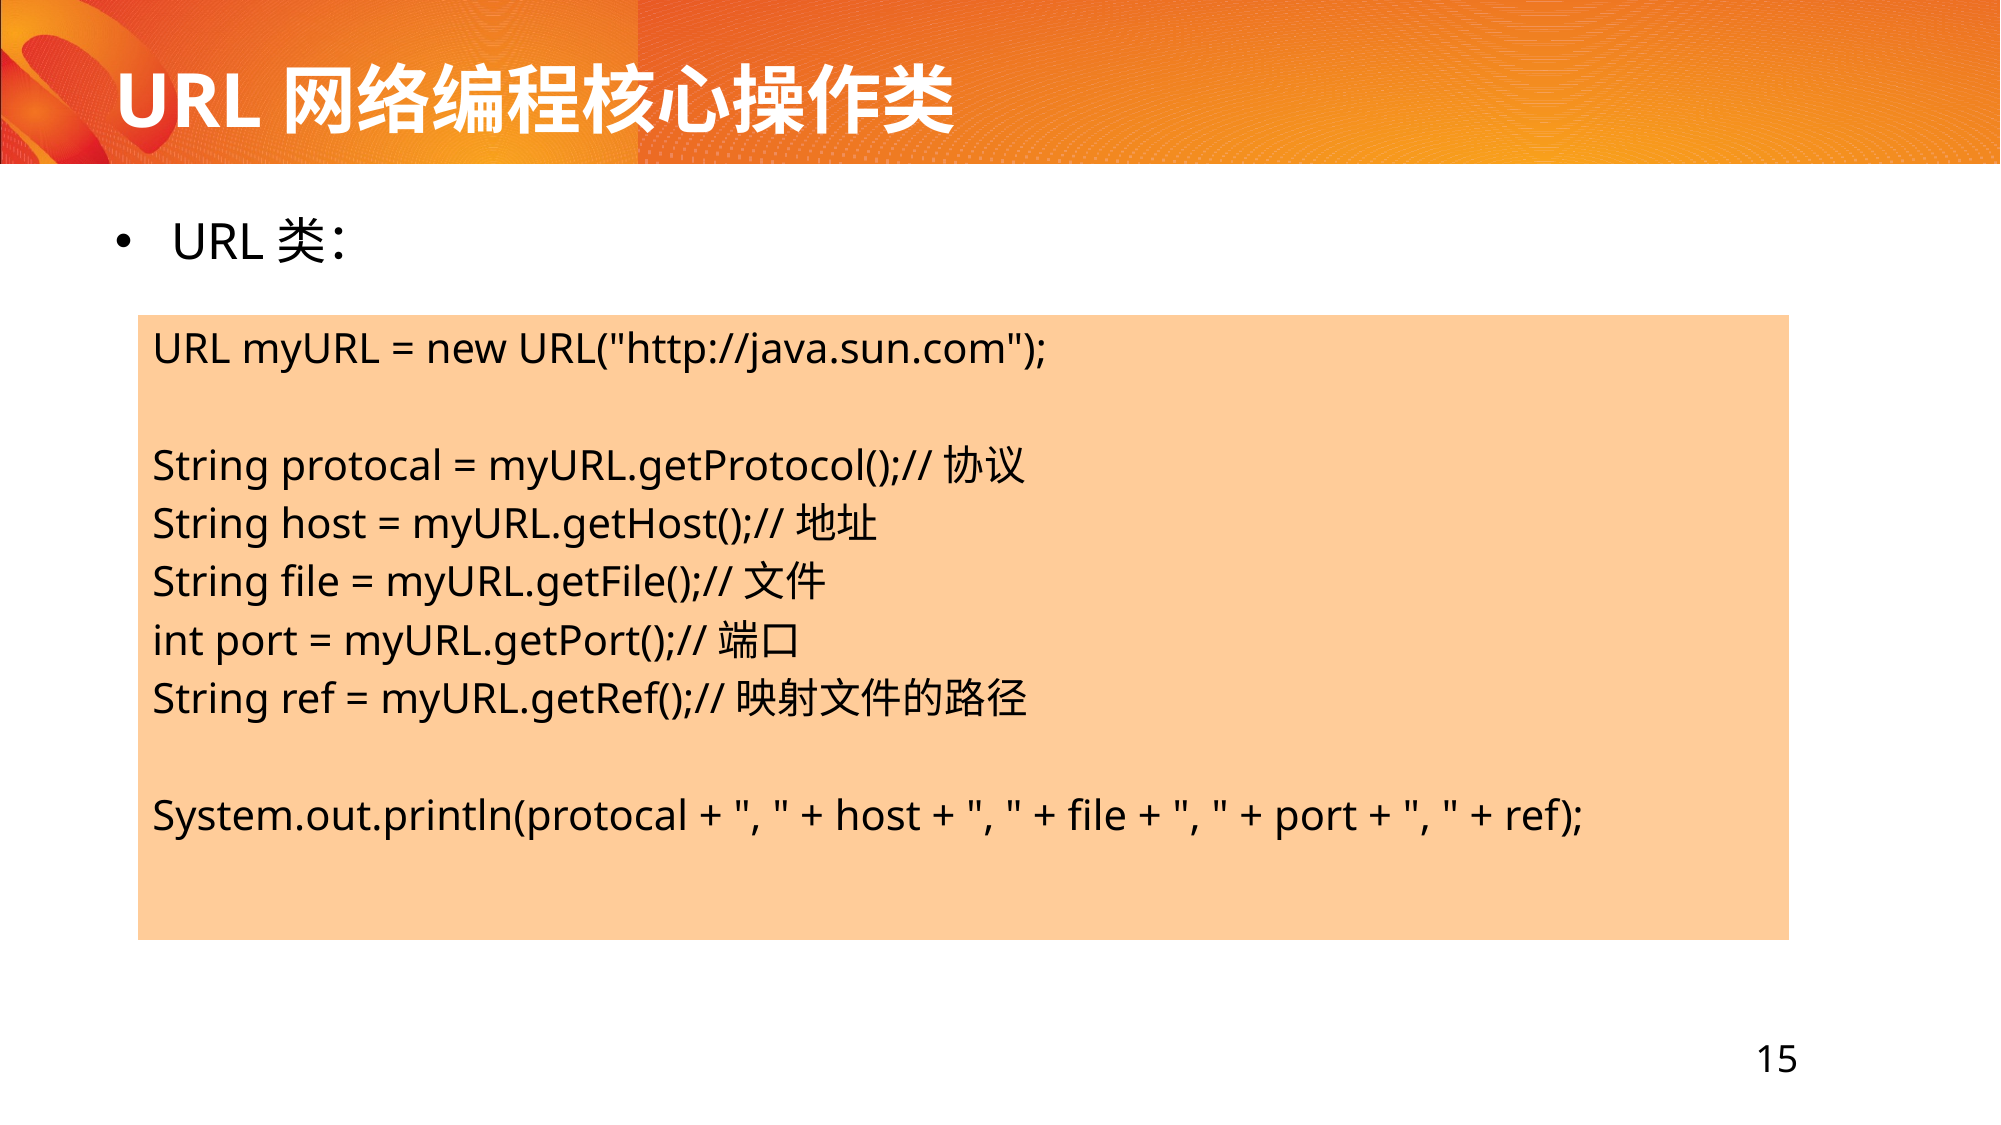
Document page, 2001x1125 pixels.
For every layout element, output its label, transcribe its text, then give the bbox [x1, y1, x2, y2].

text_box URL myURL = new URL("http://java.sun.com"); String protocal = myURL.getProtocol();//协议 String host = myURL.getHost();//地址 String file = myURL.getFile();//文件 int port = myURL.getPort();//端口 String ref = myURL.getRef();//映射文件的路径 System.out.println(protocal + ", " + host + ", " + file + ", " + port + ", " + ref); [137, 314, 1790, 941]
list URL类： [99, 190, 1697, 1005]
picture [0, 0, 2000, 164]
title URL网络编程核心操作类 [99, 45, 1900, 167]
